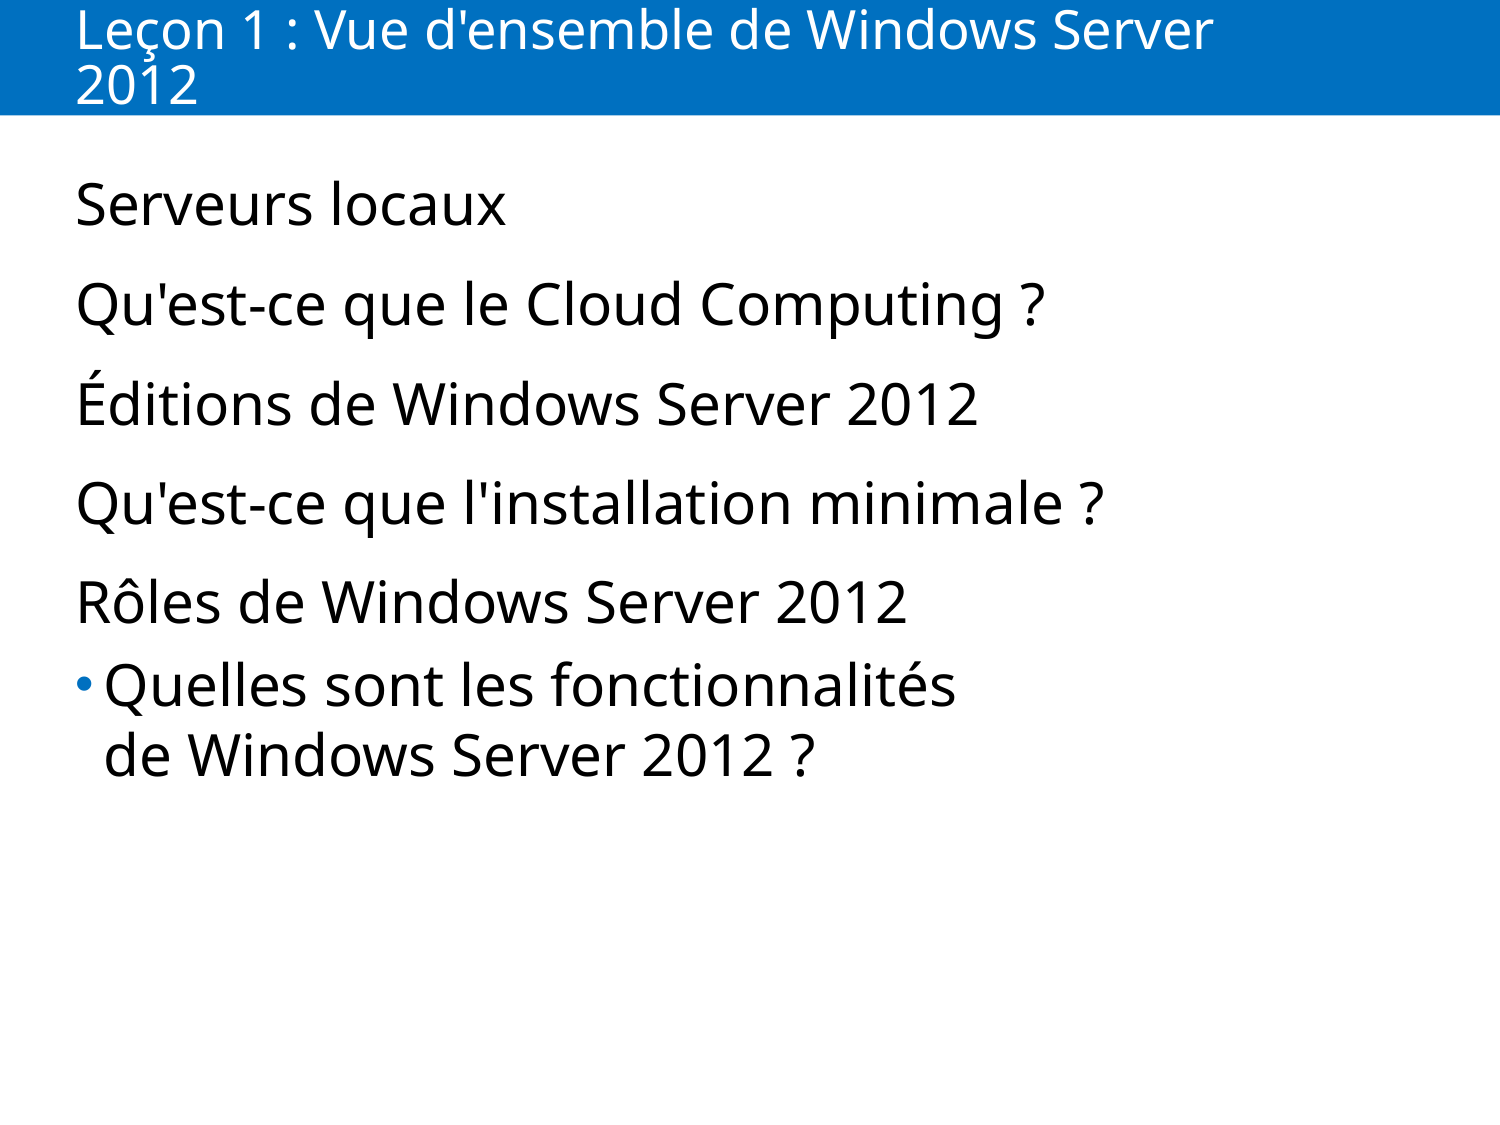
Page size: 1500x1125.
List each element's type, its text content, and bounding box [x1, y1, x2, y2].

list Serveurs locaux Qu'est-ce que le Cloud Computing ? Éditions de Windows Server 2012 Qu'est-ce que l'installation minimale ? Rôles de Windows Server 2012 Quelles sont les fonctionnalités de Windows Server 2012 ? [74, 167, 1408, 1013]
title Leçon 1 : Vue d'ensemble de Windows Server 2012 [75, 0, 1351, 122]
